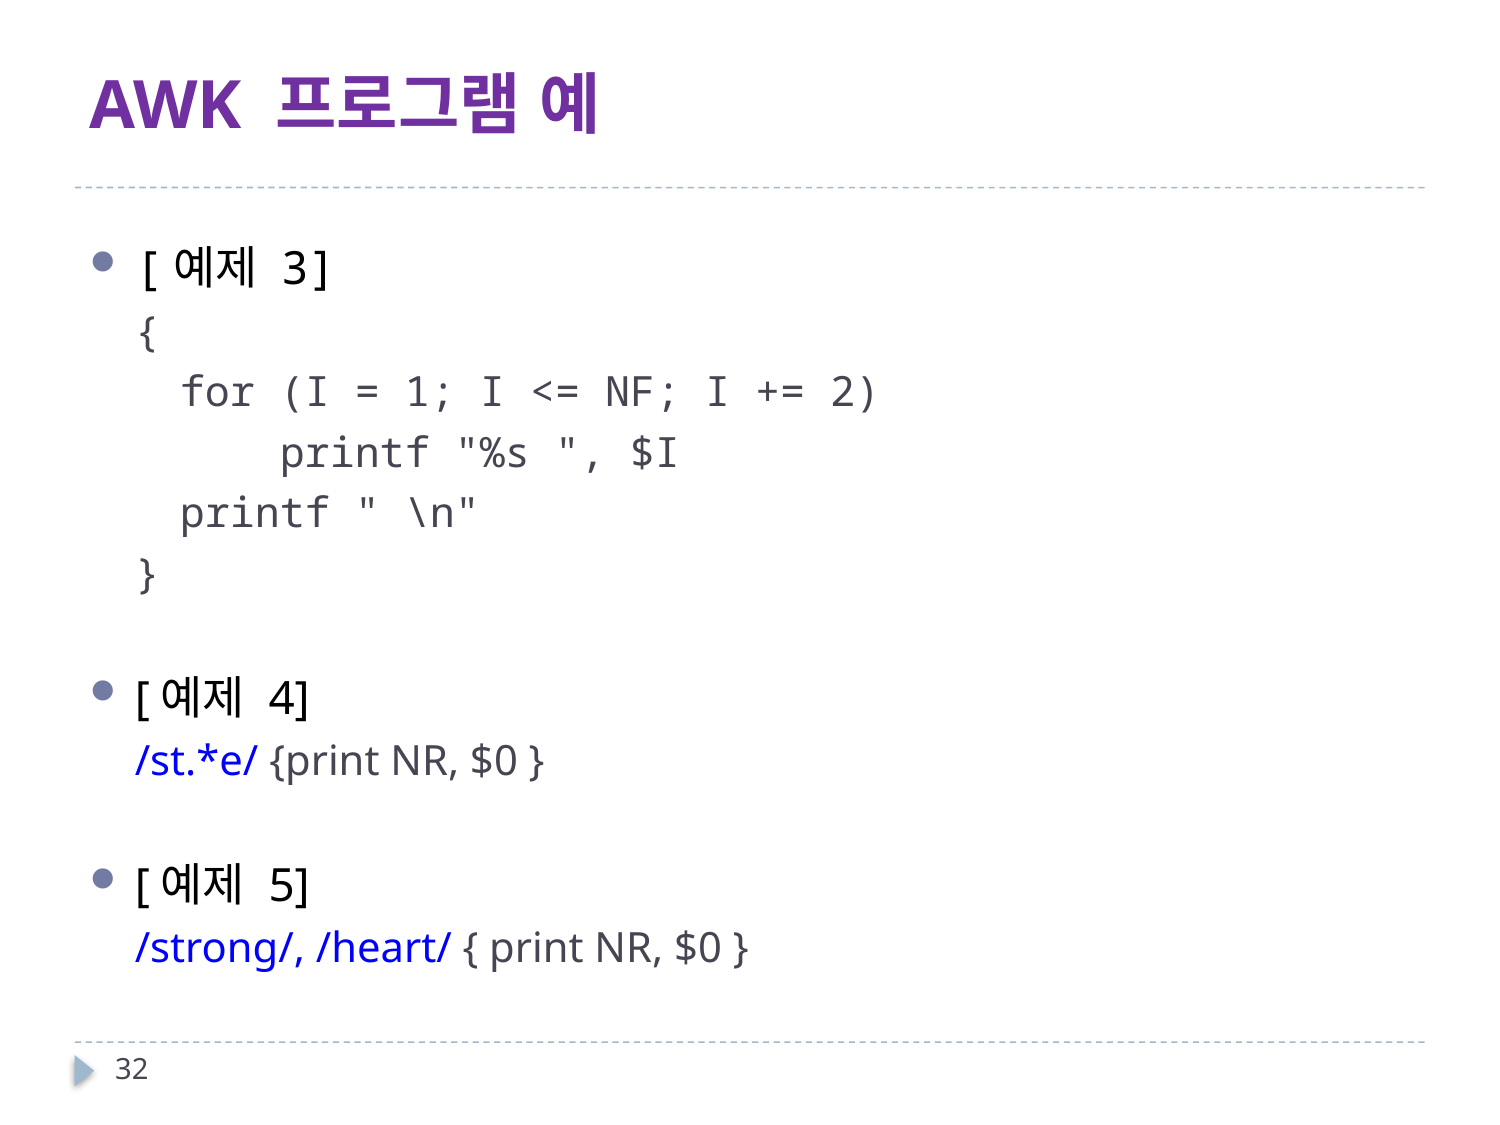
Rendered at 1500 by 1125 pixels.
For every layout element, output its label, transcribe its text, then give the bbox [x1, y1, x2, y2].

slide_number 32 [100, 1042, 426, 1103]
title AWK 프로그램 예 [75, 24, 1425, 149]
list [예제 3] { for (I = 1; I <= NF; I += 2) printf "%s ", $I printf " \n" } [예제 4] /st.*e/ {print NR, $0 } [예제 5] /strong/, /heart/ { print NR, $0 } [75, 231, 1425, 1010]
